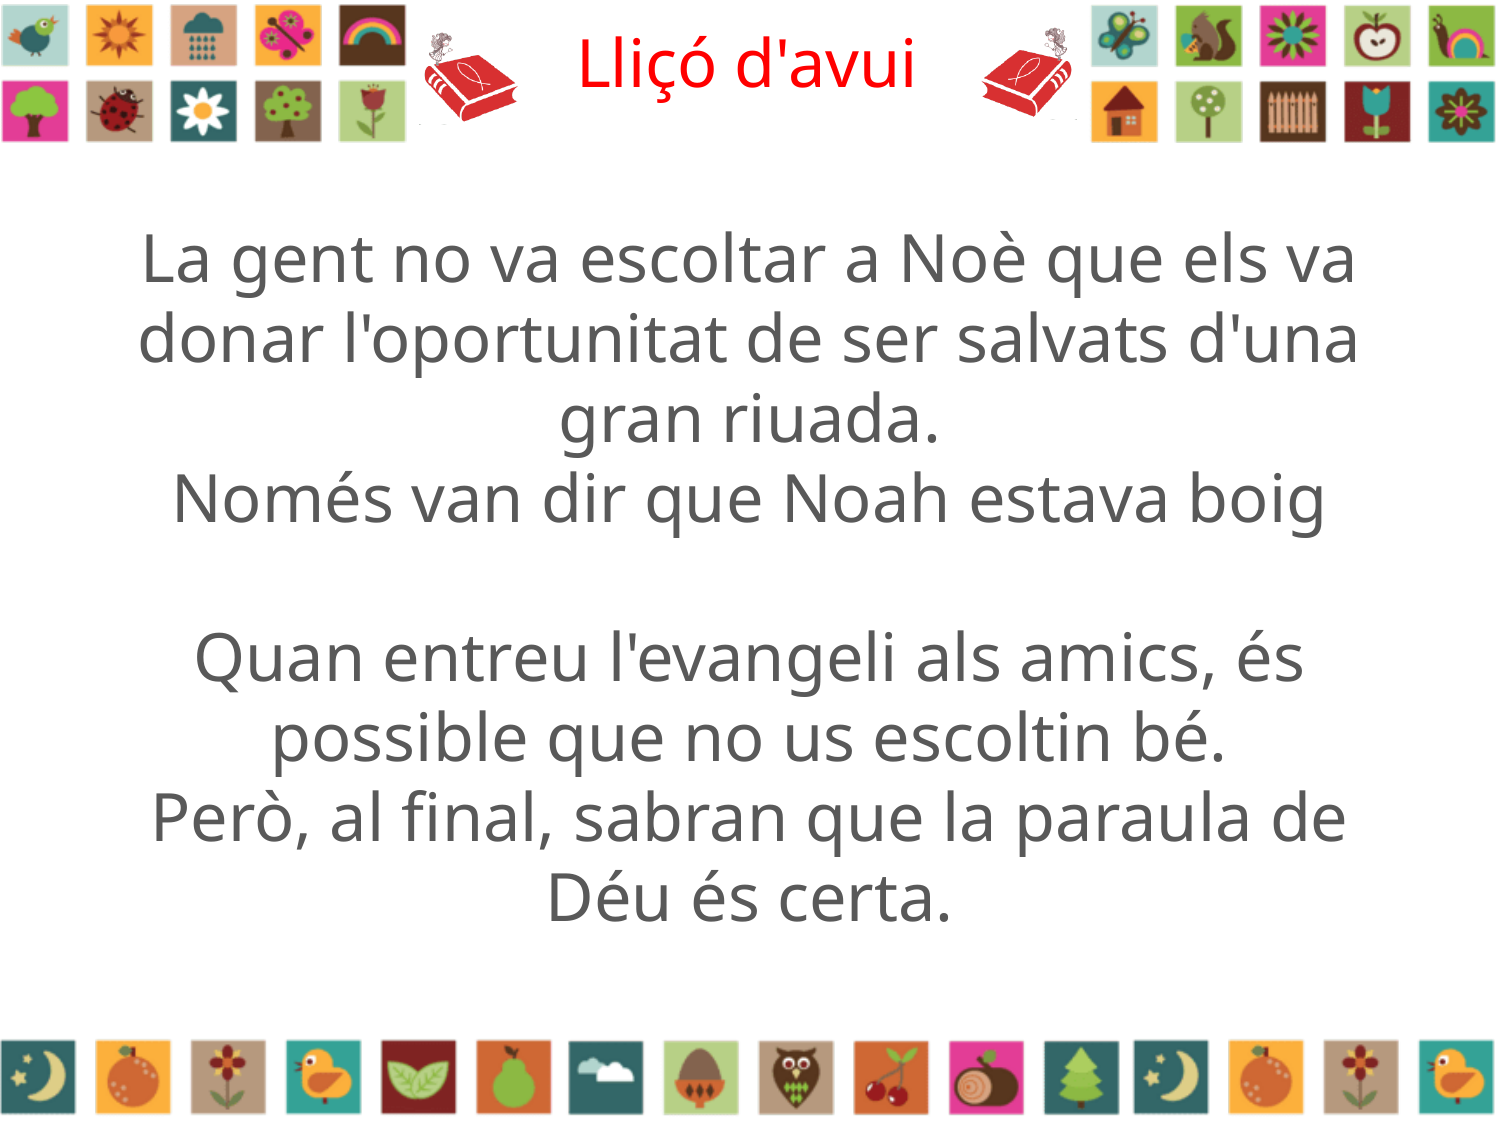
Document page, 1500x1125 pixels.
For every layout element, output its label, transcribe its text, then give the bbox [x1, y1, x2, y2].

text_box La gent no va escoltar a Noè que els va donar l'oportunitat de ser salvats d'una gran riuada. Només van dir que Noah estava boig Quan entreu l'evangeli als amics, és possible que no us escoltin bé. Però, al final, sabran que la paraula de Déu és certa. [76, 208, 1424, 943]
picture [0, 3, 550, 150]
text_box Lliçó d'avui [425, 13, 948, 109]
picture [950, 3, 1500, 150]
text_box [0, 1028, 1500, 1118]
